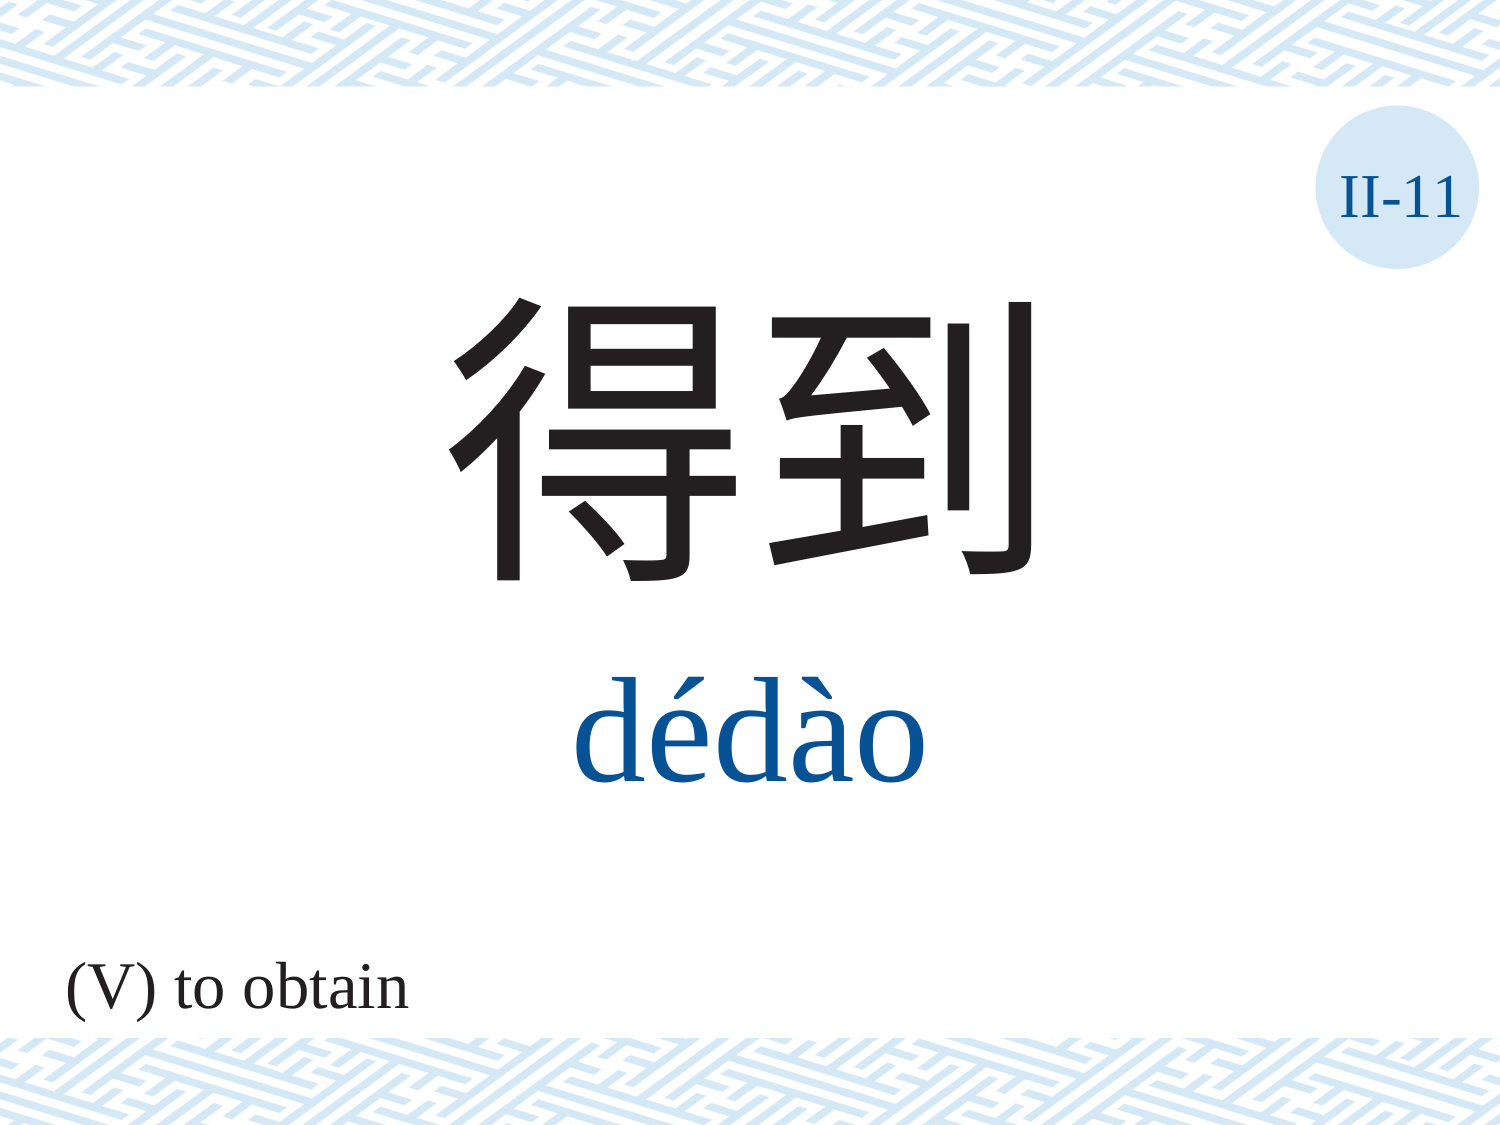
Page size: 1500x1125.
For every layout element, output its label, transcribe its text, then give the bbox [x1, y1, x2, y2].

text_box II-11 得到 dédào [439, 154, 1465, 812]
picture [0, 0, 1500, 1125]
text_box (V) to obtain [62, 942, 412, 1023]
